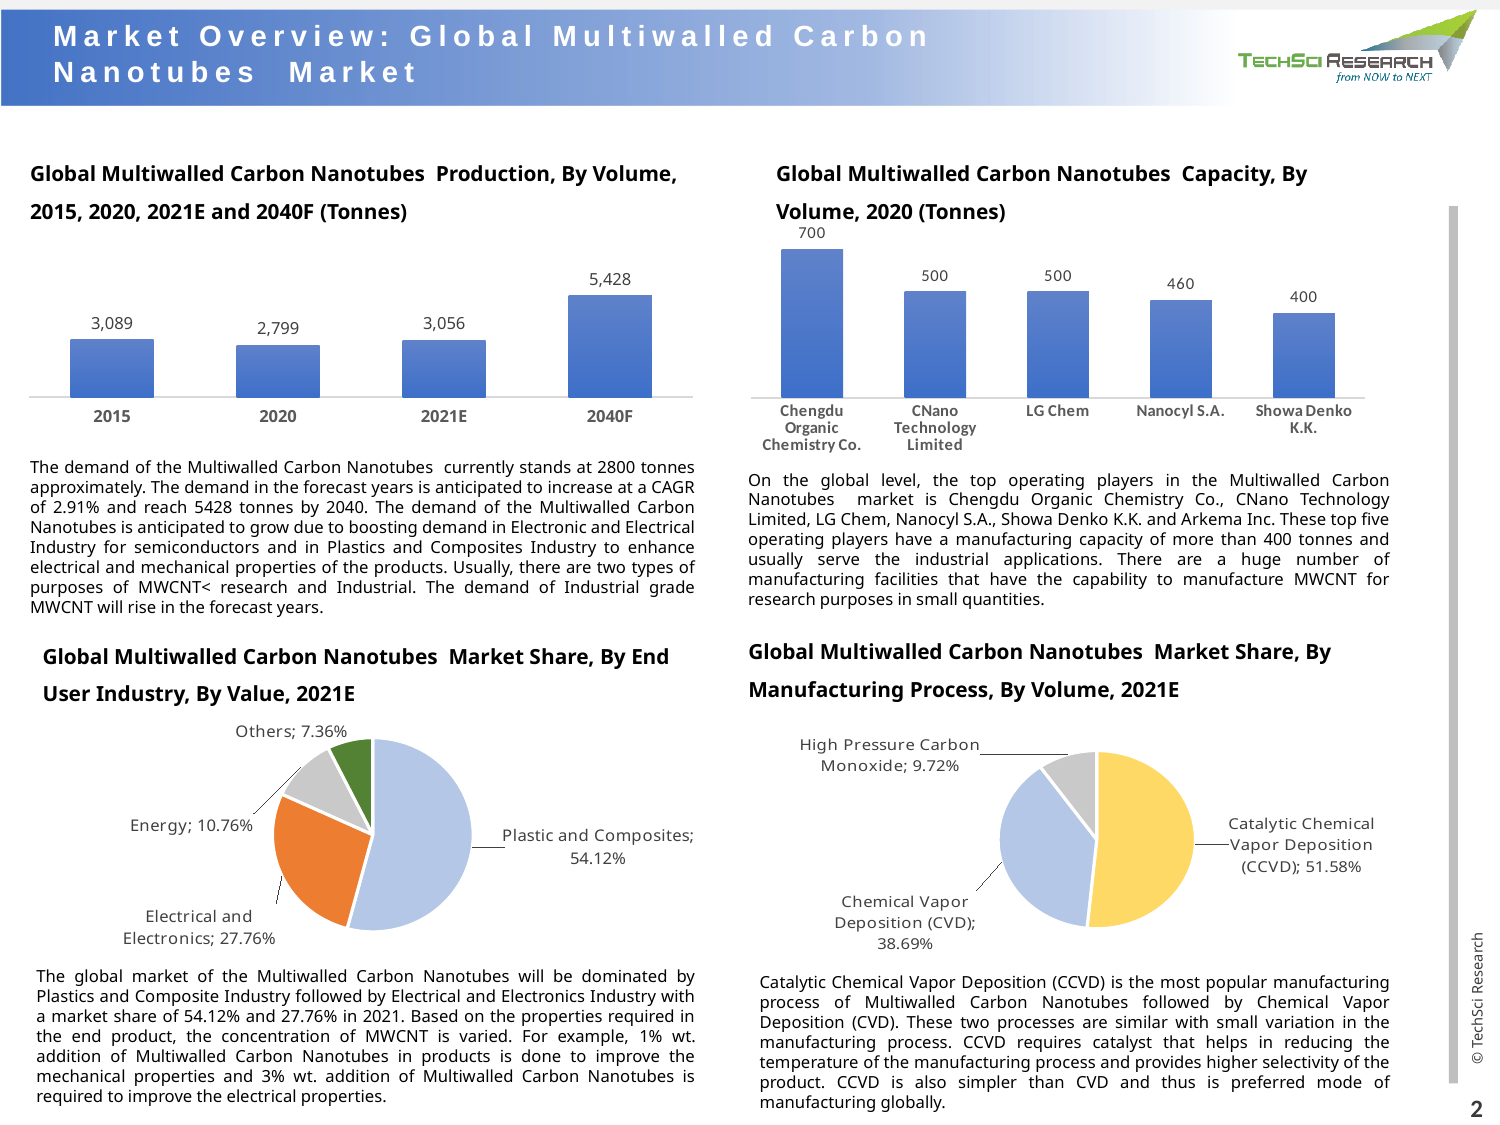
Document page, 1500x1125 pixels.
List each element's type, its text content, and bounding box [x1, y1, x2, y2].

picture [0, 10, 1500, 1125]
text_box Catalytic Chemical Vapor Deposition (CCVD) is the most popular manufacturing process of Multiwalled Carbon Nanotubes followed by Chemical Vapor Deposition (CVD). These two processes are similar with small variation in the manufacturing process. CCVD requires catalyst that helps in reducing the temperature of the manufacturing process and provides higher selectivity of the product. CCVD is also simpler than CVD and thus is preferred mode of manufacturing globally. [744, 954, 1407, 1125]
chart [28, 709, 695, 1010]
text_box Global Multiwalled Carbon Nanotubes Capacity, By Volume, 2020 (Tonnes) [761, 141, 1406, 231]
text_box On the global level, the top operating players in the Multiwalled Carbon Nanotubes market is Chengdu Organic Chemistry Co., CNano Technology Limited, LG Chem, Nanocyl S.A., Showa Denko K.K. and Arkema Inc. These top five operating players have a manufacturing capacity of more than 400 tonnes and usually serve the industrial applications. There are a huge number of manufacturing facilities that have the capability to manufacture MWCNT for research purposes in small quantities. [732, 454, 1407, 624]
text_box Global Multiwalled Carbon Nanotubes Production, By Volume, 2015, 2020, 2021E and 2040F (Tonnes) [15, 141, 711, 231]
chart [761, 704, 1411, 1001]
text_box Global Multiwalled Carbon Nanotubes Market Share, By End User Industry, By Value, 2021E [27, 623, 724, 714]
text_box Market Overview: Global Multiwalled Carbon Nanotubes Market [38, 9, 1070, 96]
chart [28, 216, 695, 481]
chart [749, 216, 1367, 501]
text_box Global Multiwalled Carbon Nanotubes Market Share, By Manufacturing Process, By Volume, 2021E [733, 618, 1411, 709]
text_box The demand of the Multiwalled Carbon Nanotubes currently stands at 2800 tonnes approximately. The demand in the forecast years is anticipated to increase at a CAGR of 2.91% and reach 5428 tonnes by 2040. The demand of the Multiwalled Carbon Nanotubes is anticipated to grow due to boosting demand in Electronic and Electrical Industry for semiconductors and in Plastics and Composites Industry to enhance electrical and mechanical properties of the products. Usually, there are two types of purposes of MWCNT< research and Industrial. The demand of Industrial grade MWCNT will rise in the forecast years. [14, 433, 712, 640]
text_box The global market of the Multiwalled Carbon Nanotubes will be dominated by Plastics and Composite Industry followed by Electrical and Electronics Industry with a market share of 54.12% and 27.76% in 2021. Based on the properties required in the end product, the concentration of MWCNT is varied. For example, 1% wt. addition of Multiwalled Carbon Nanotubes in products is done to improve the mechanical properties and 3% wt. addition of Multiwalled Carbon Nanotubes is required to improve the electrical properties. [21, 945, 712, 1125]
